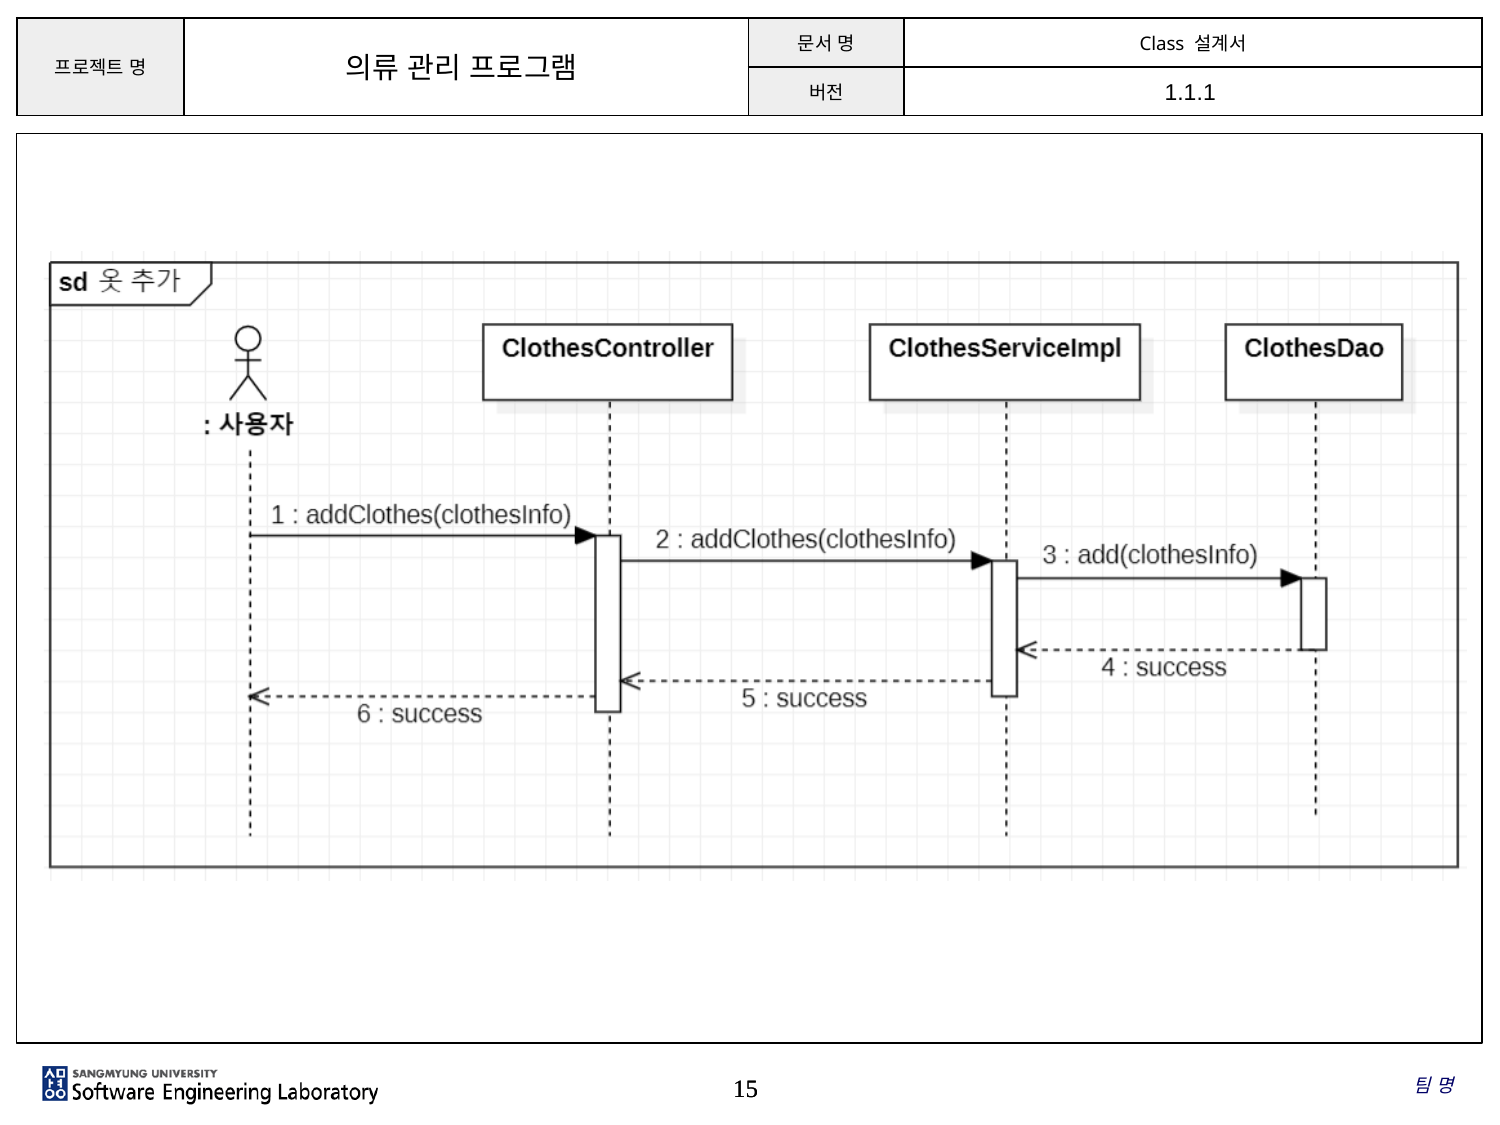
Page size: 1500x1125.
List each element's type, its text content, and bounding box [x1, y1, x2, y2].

picture [42, 1066, 382, 1106]
footer 팀 명 [994, 1060, 1454, 1110]
text_box 의류 관리 프로그램 [330, 41, 594, 92]
text_box 1.1.1 [1149, 70, 1231, 113]
picture [43, 251, 1468, 881]
